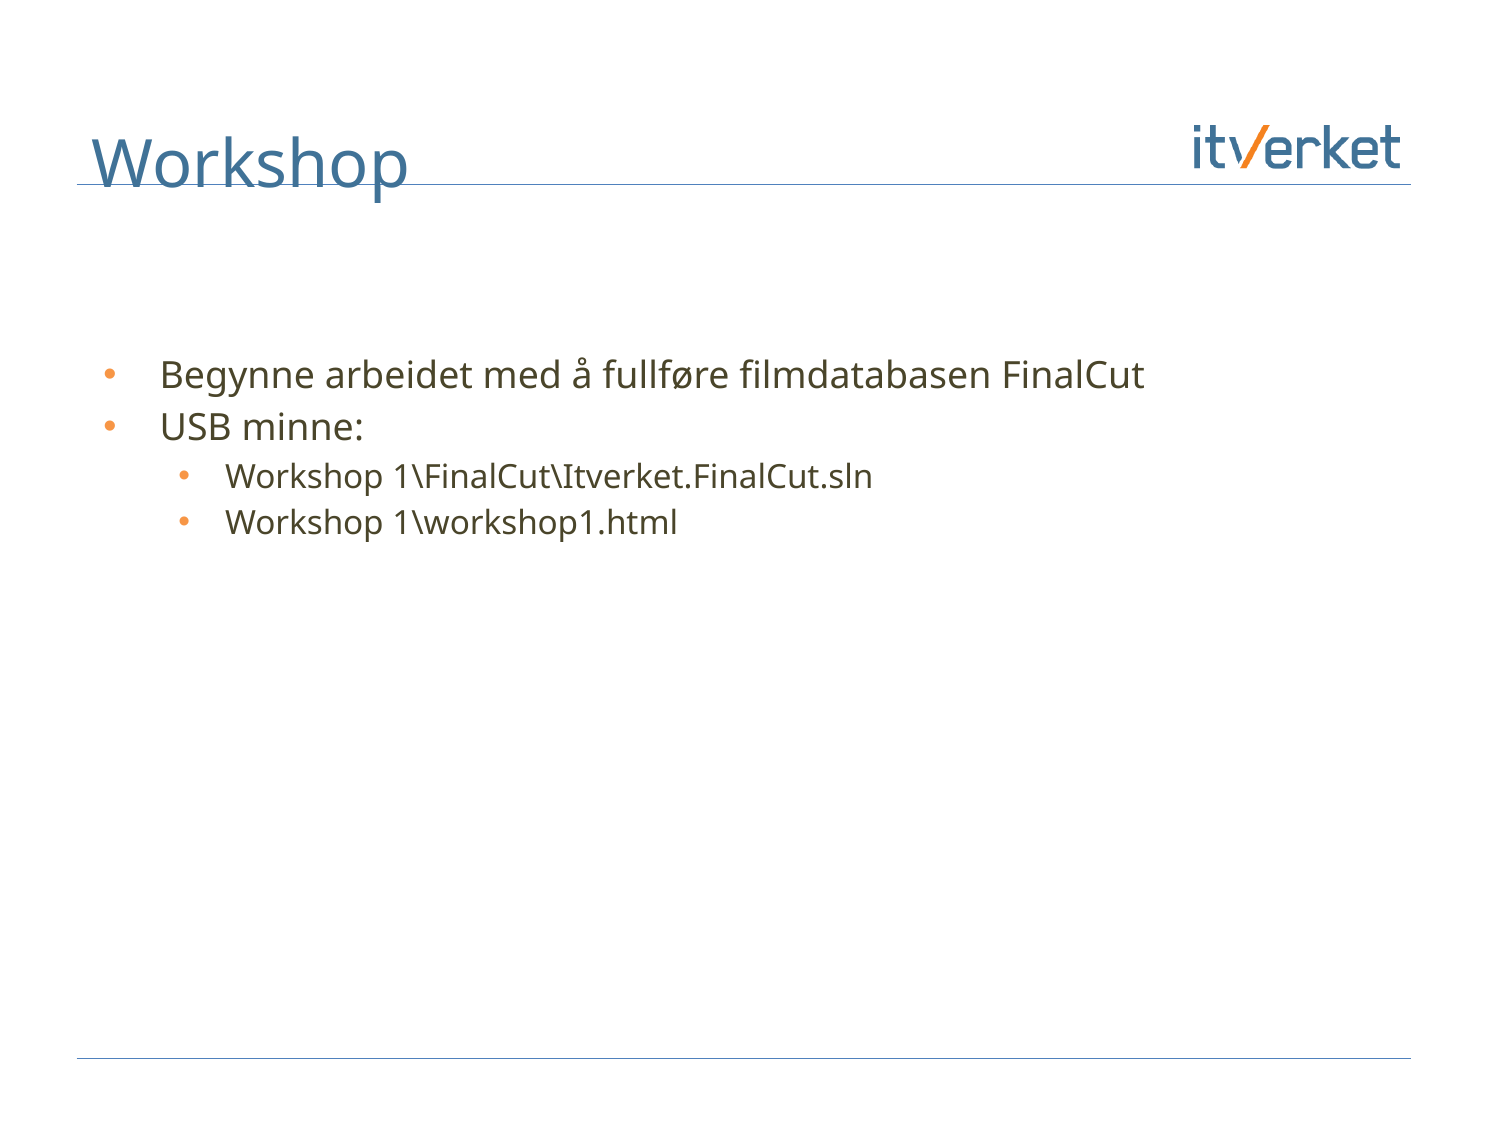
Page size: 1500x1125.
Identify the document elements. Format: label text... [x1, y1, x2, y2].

picture [1211, 125, 1400, 169]
title Workshop [76, 113, 1211, 185]
list Begynne arbeidet med å fullføre filmdatabasen FinalCut USB minne: Workshop 1\FinalCut\Itverket.FinalCut.sln Workshop 1\workshop1.html [88, 290, 1414, 1005]
